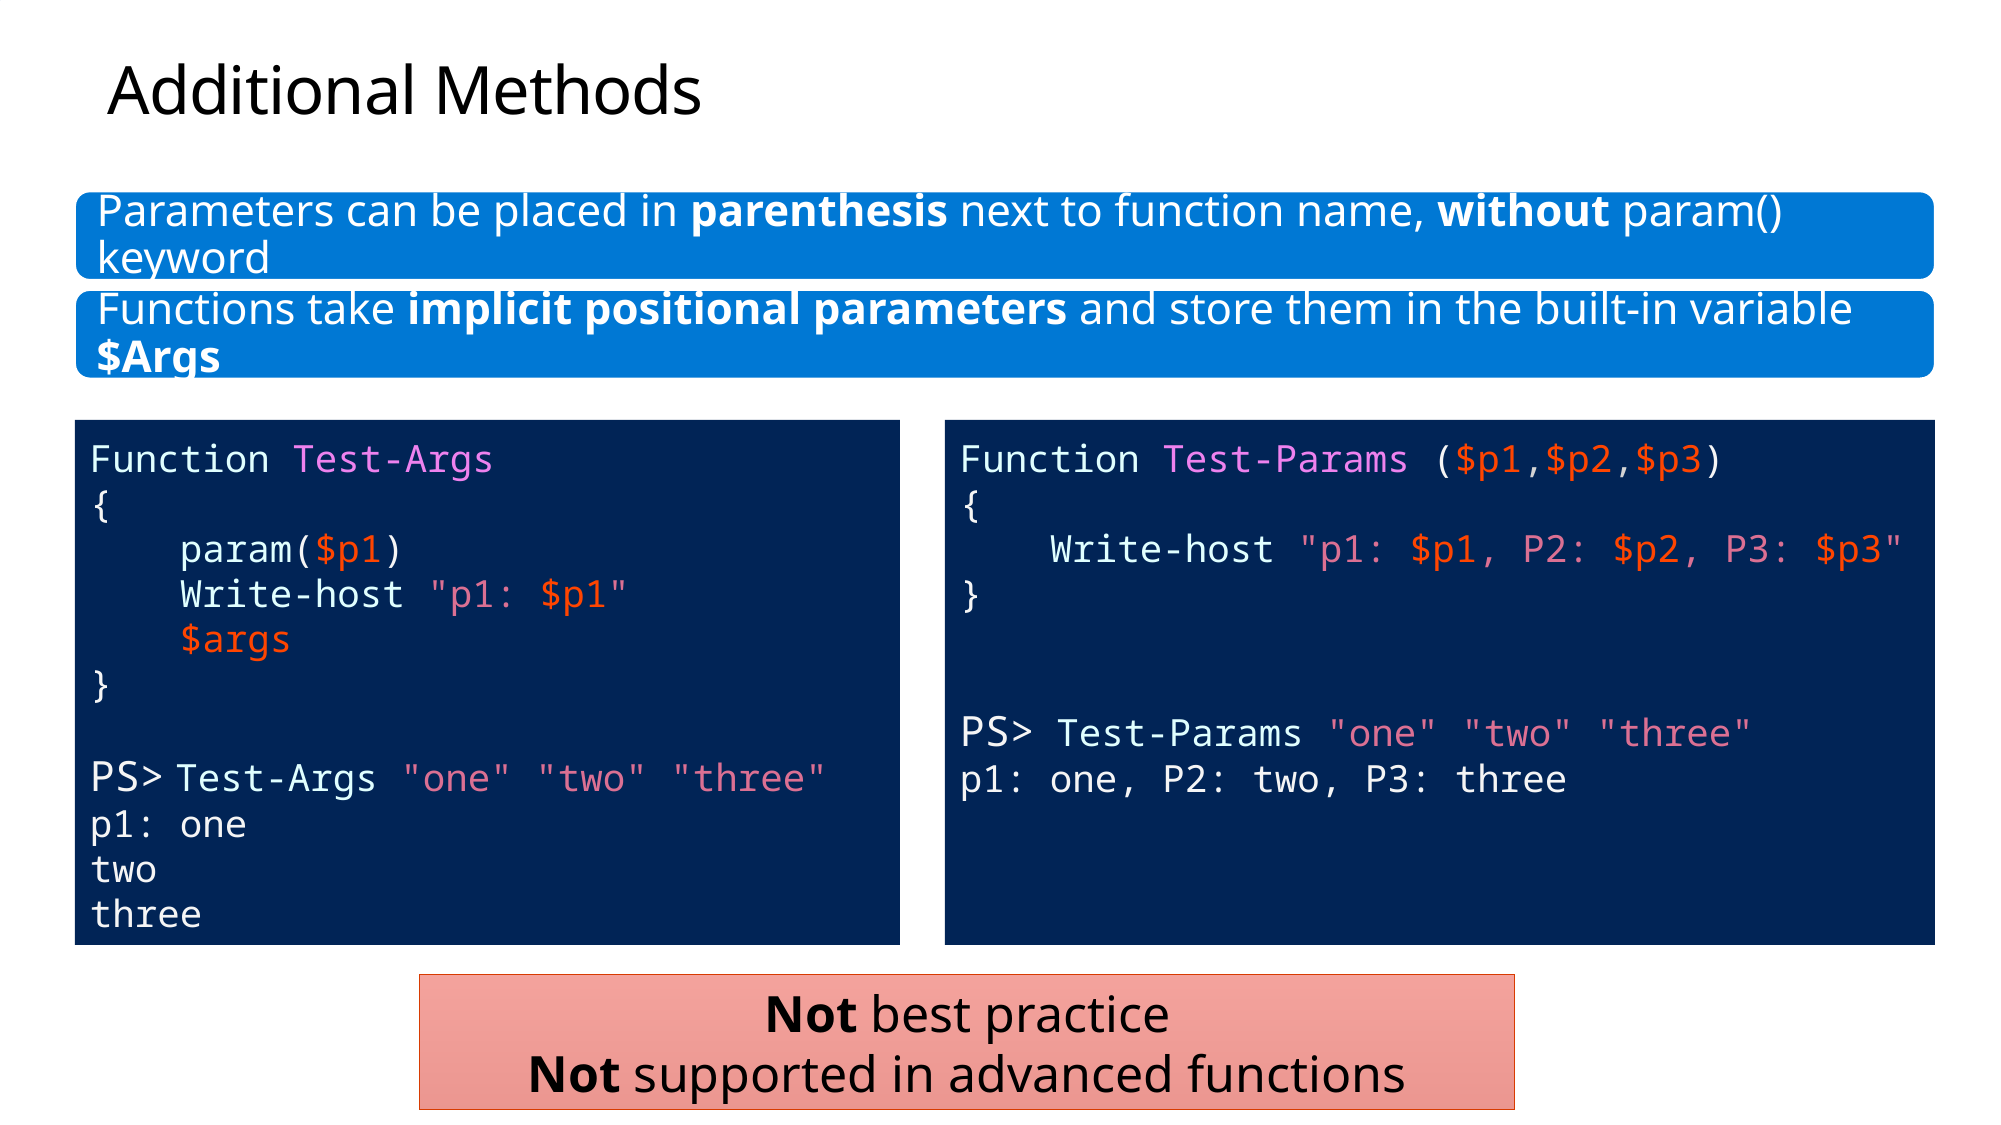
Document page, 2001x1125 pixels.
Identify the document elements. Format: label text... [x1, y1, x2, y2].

title Additional Methods [107, 52, 1893, 129]
text_box Function Test-Args { param($p1) Write-host "p1: $p1" $args } PS> Test-Args "one" "two" "three" p1: one two three [74, 420, 900, 945]
text_box Not best practice Not supported in advanced functions [419, 974, 1515, 1110]
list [74, 149, 1935, 420]
text_box Function Test-Params ($p1,$p2,$p3) { Write-host "p1: $p1, P2: $p2, P3: $p3" } PS> Test-Params "one" "two" "three" p1: one, P2: two, P3: three [944, 420, 1935, 945]
